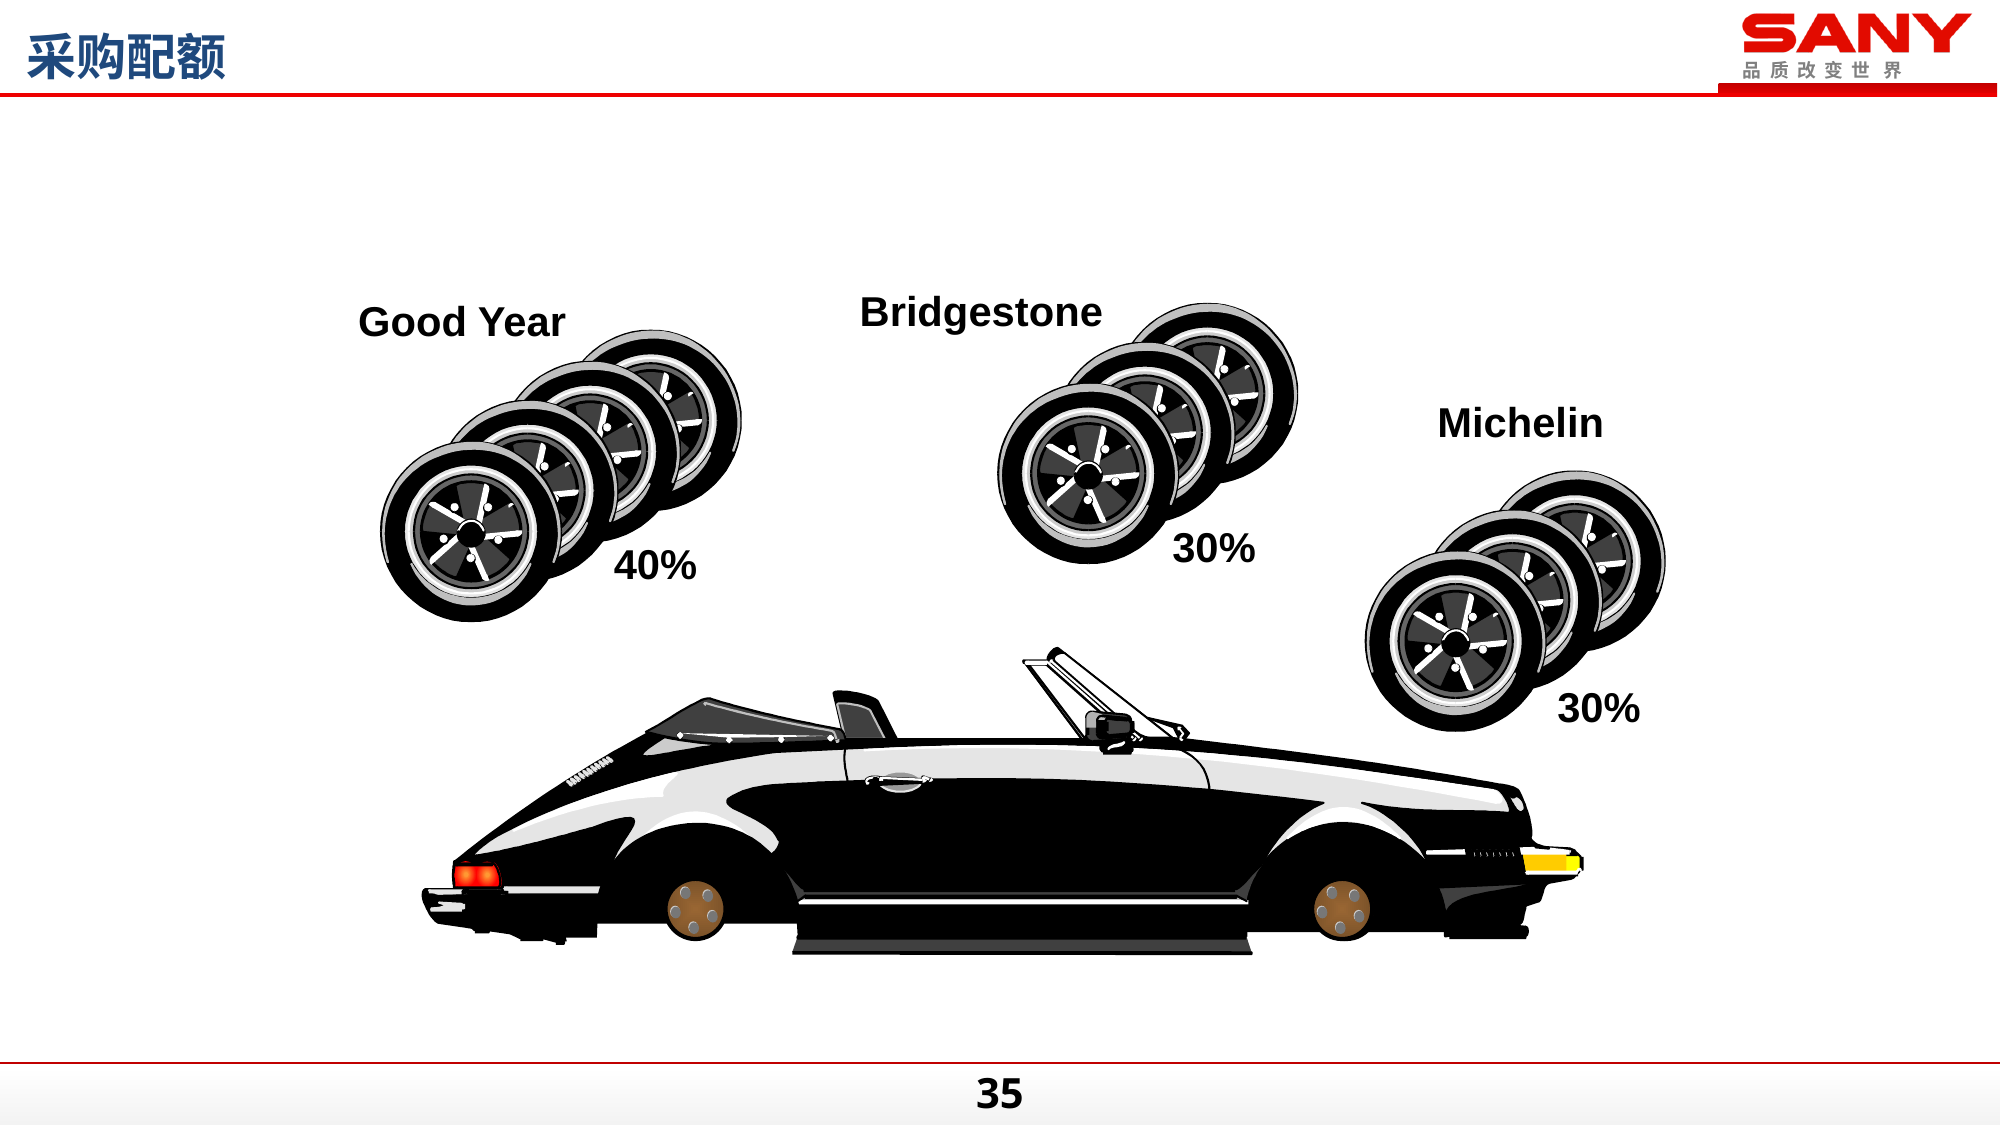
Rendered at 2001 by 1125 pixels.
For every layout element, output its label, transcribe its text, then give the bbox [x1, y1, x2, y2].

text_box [421, 646, 1585, 956]
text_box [1364, 387, 1667, 734]
text_box 采购配额 [10, 21, 1619, 102]
picture [1738, 5, 1978, 61]
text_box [351, 286, 743, 623]
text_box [856, 276, 1299, 574]
